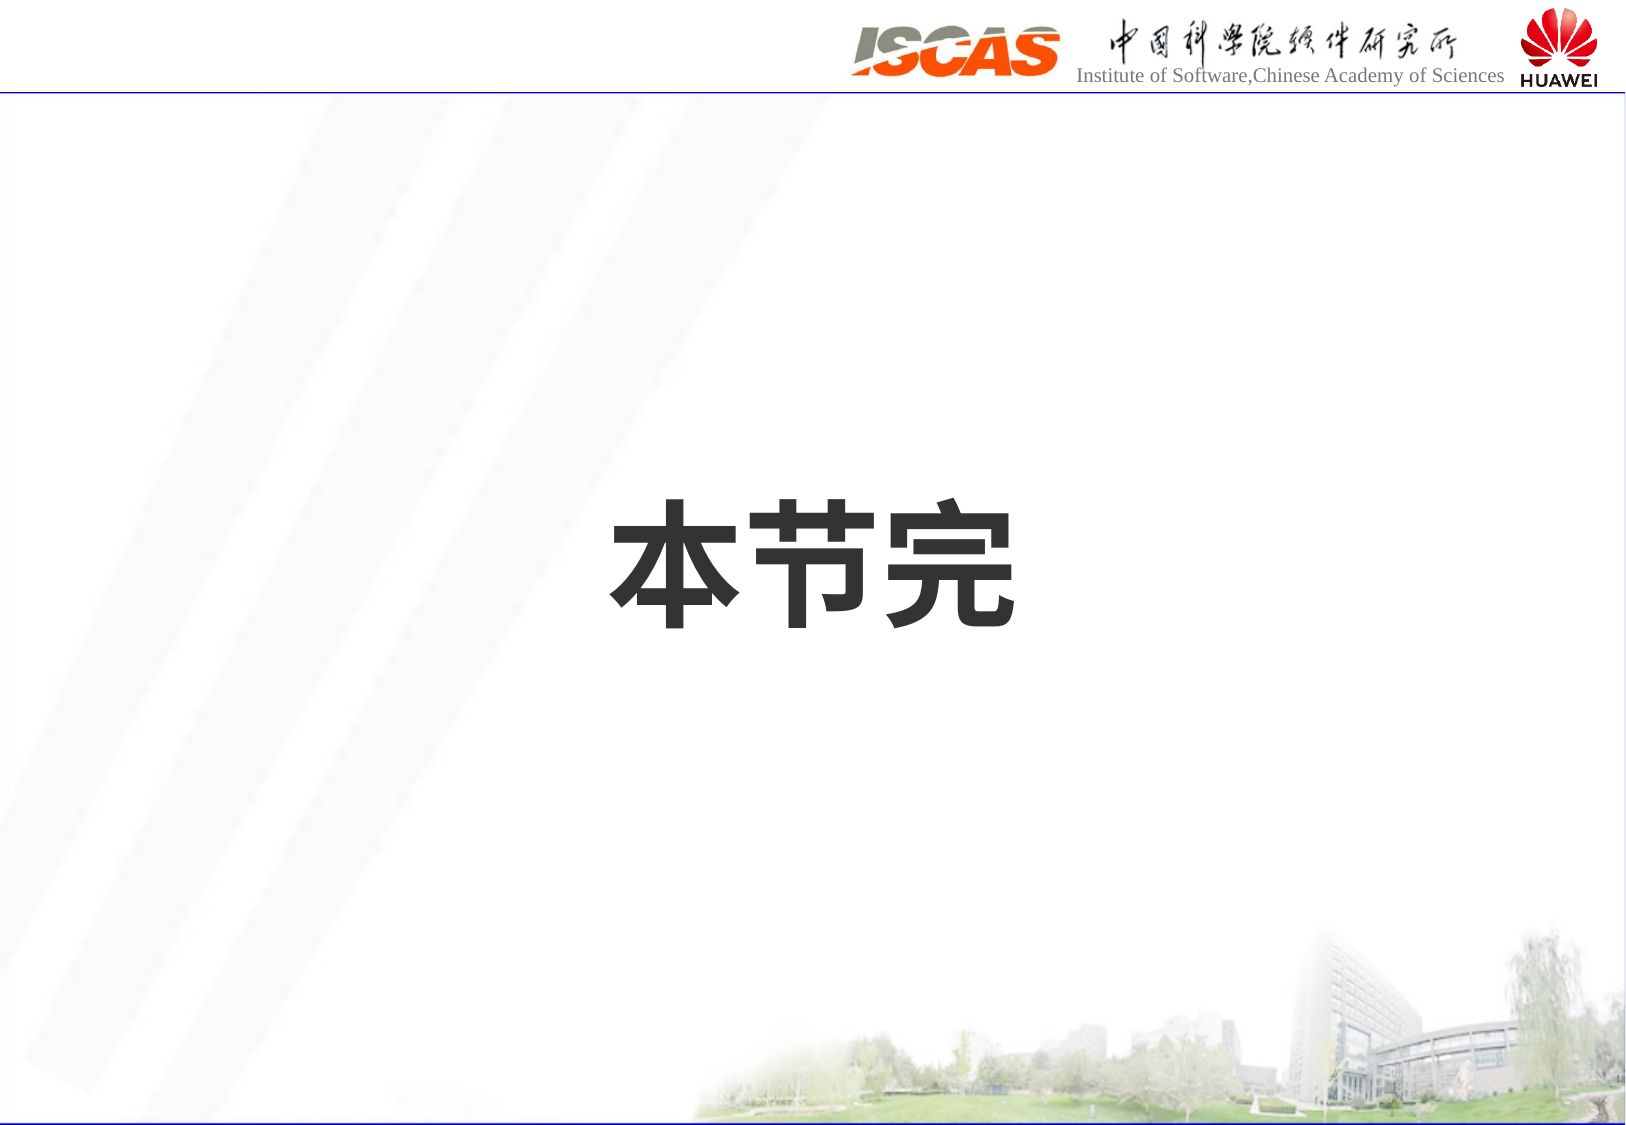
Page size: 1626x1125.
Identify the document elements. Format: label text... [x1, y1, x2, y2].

picture [1107, 15, 1459, 71]
text_box 本节完 [591, 471, 1034, 652]
picture [1521, 8, 1597, 87]
picture [0, 92, 1626, 1125]
picture [847, 18, 1073, 87]
